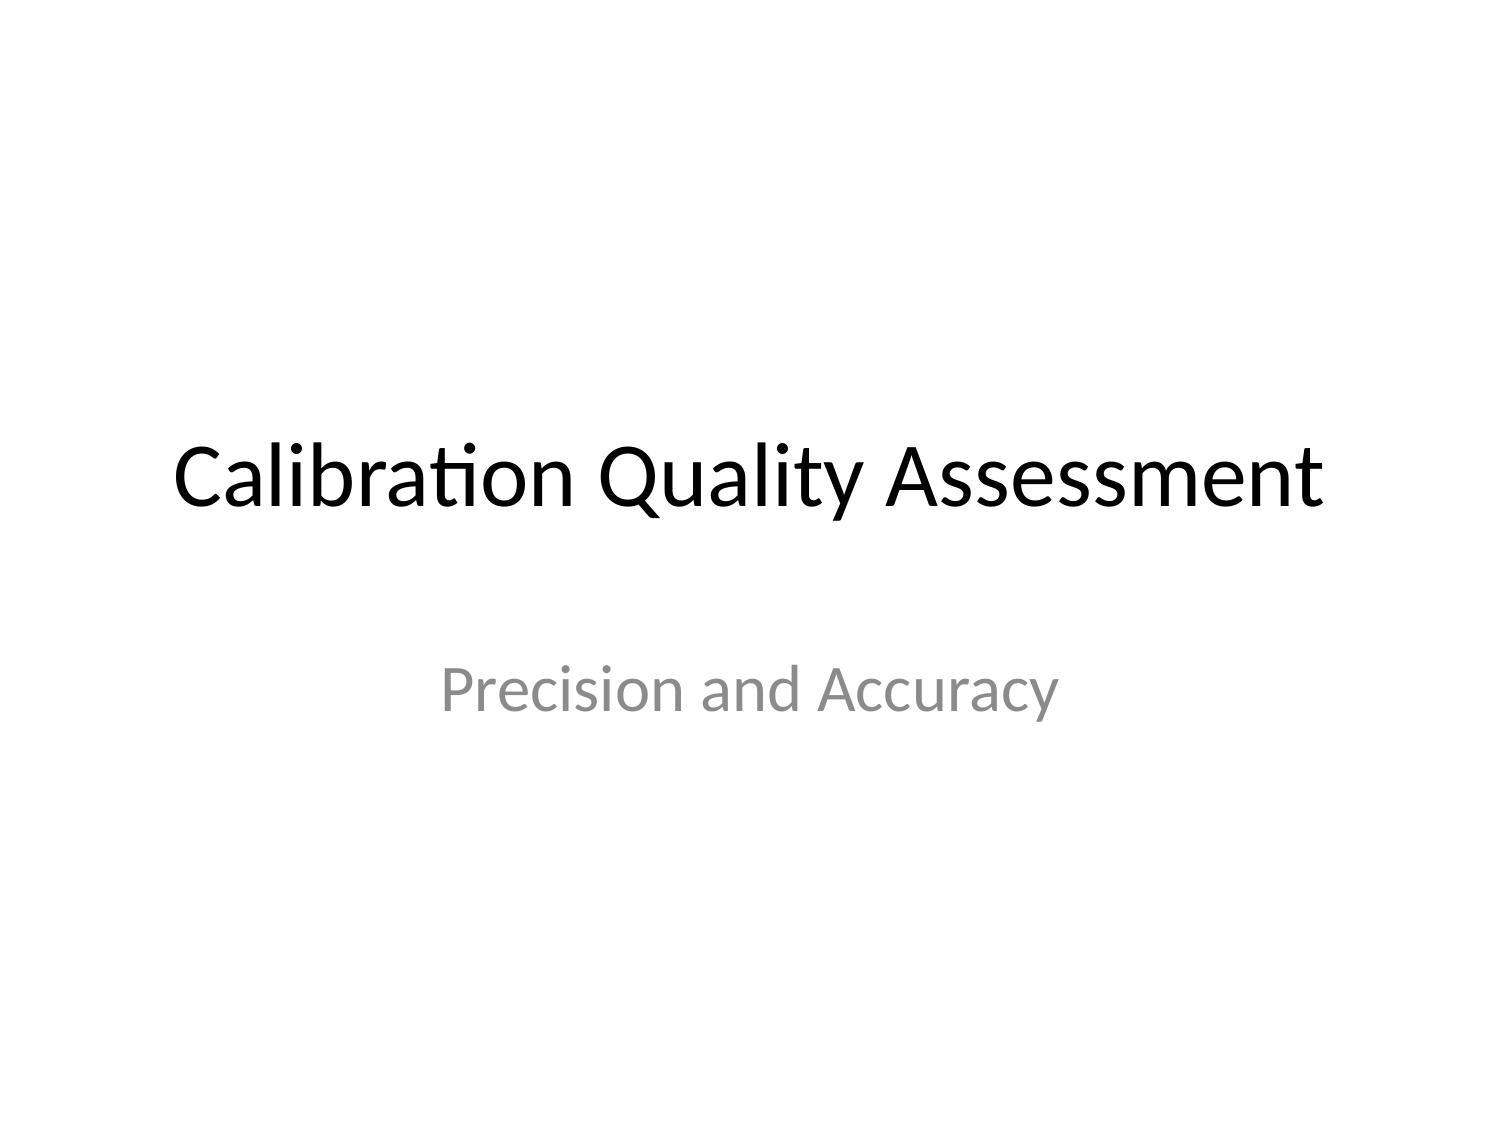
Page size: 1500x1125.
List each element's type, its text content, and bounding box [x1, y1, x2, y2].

subtitle Precision and Accuracy [225, 637, 1275, 925]
title Calibration Quality Assessment [112, 349, 1388, 591]
